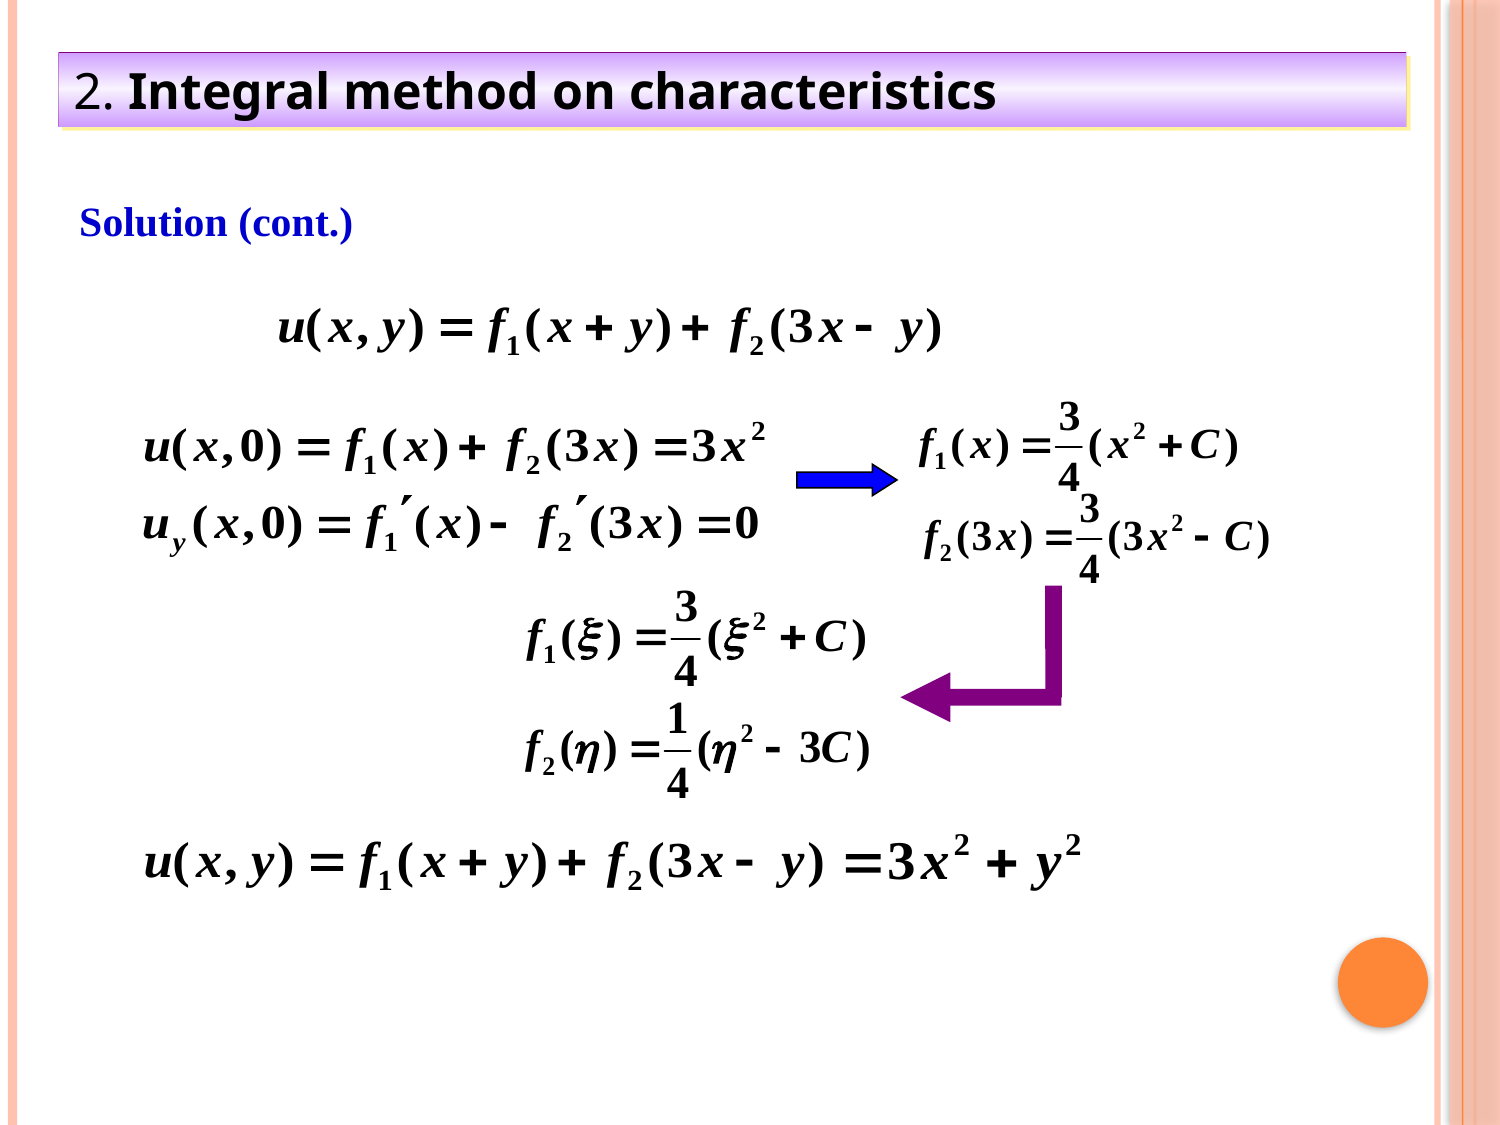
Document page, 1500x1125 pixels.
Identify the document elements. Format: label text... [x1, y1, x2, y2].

slide_number [1331, 937, 1432, 1023]
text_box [133, 409, 774, 568]
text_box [831, 819, 1095, 903]
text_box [135, 826, 825, 903]
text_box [796, 386, 1278, 594]
text_box Solution (cont.) [64, 187, 369, 253]
text_box 2. Integral method on characteristics [58, 52, 1407, 127]
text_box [268, 292, 950, 368]
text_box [508, 573, 1062, 810]
